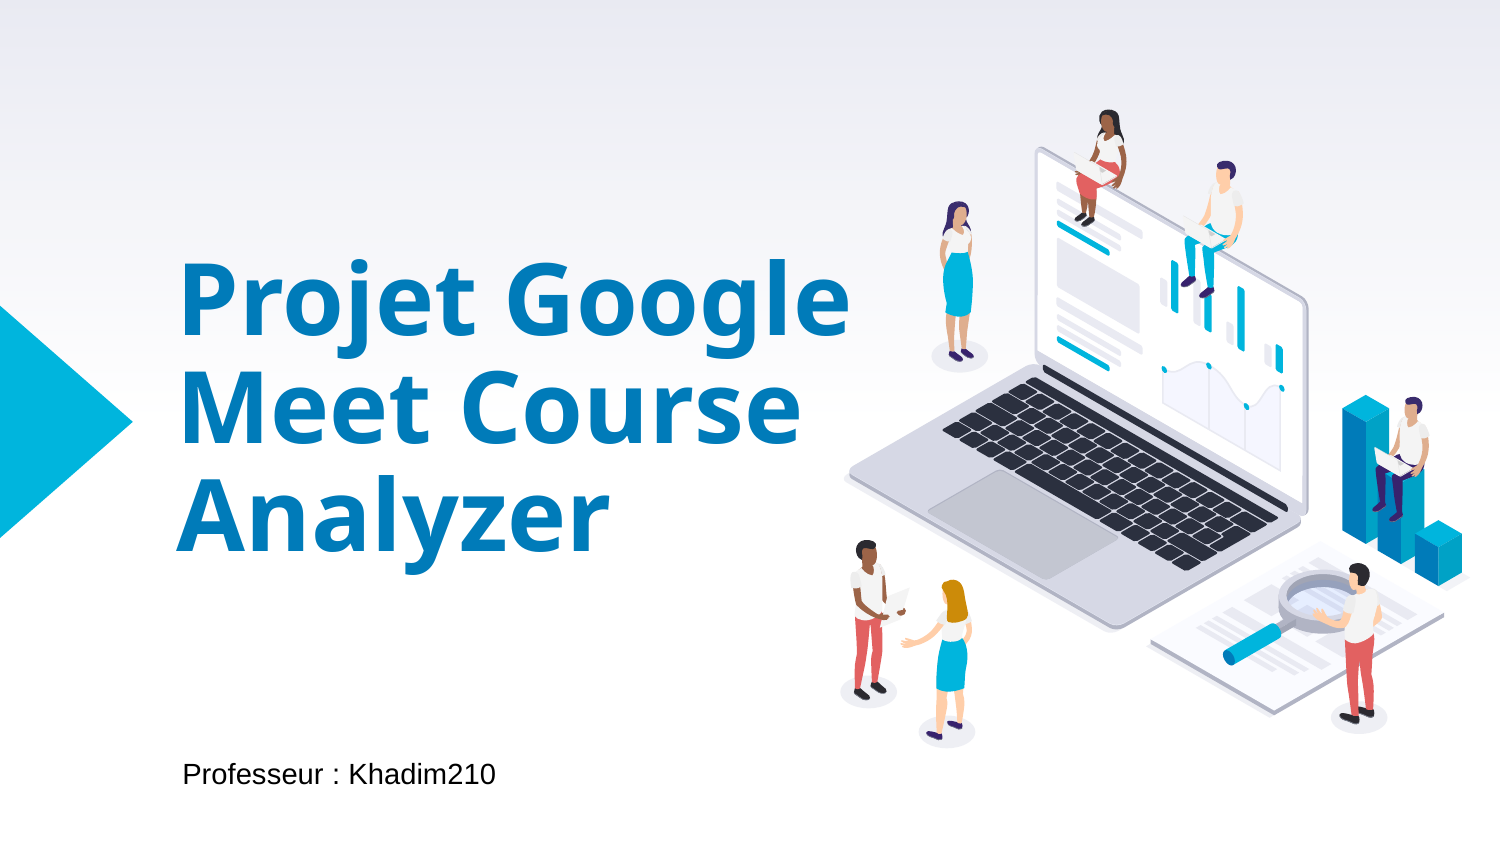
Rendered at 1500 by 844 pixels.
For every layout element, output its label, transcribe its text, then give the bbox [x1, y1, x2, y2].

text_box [839, 109, 1471, 749]
title Projet Google Meet Course Analyzer [176, 301, 834, 522]
text_box Professeur : Khadim210 [167, 748, 512, 798]
